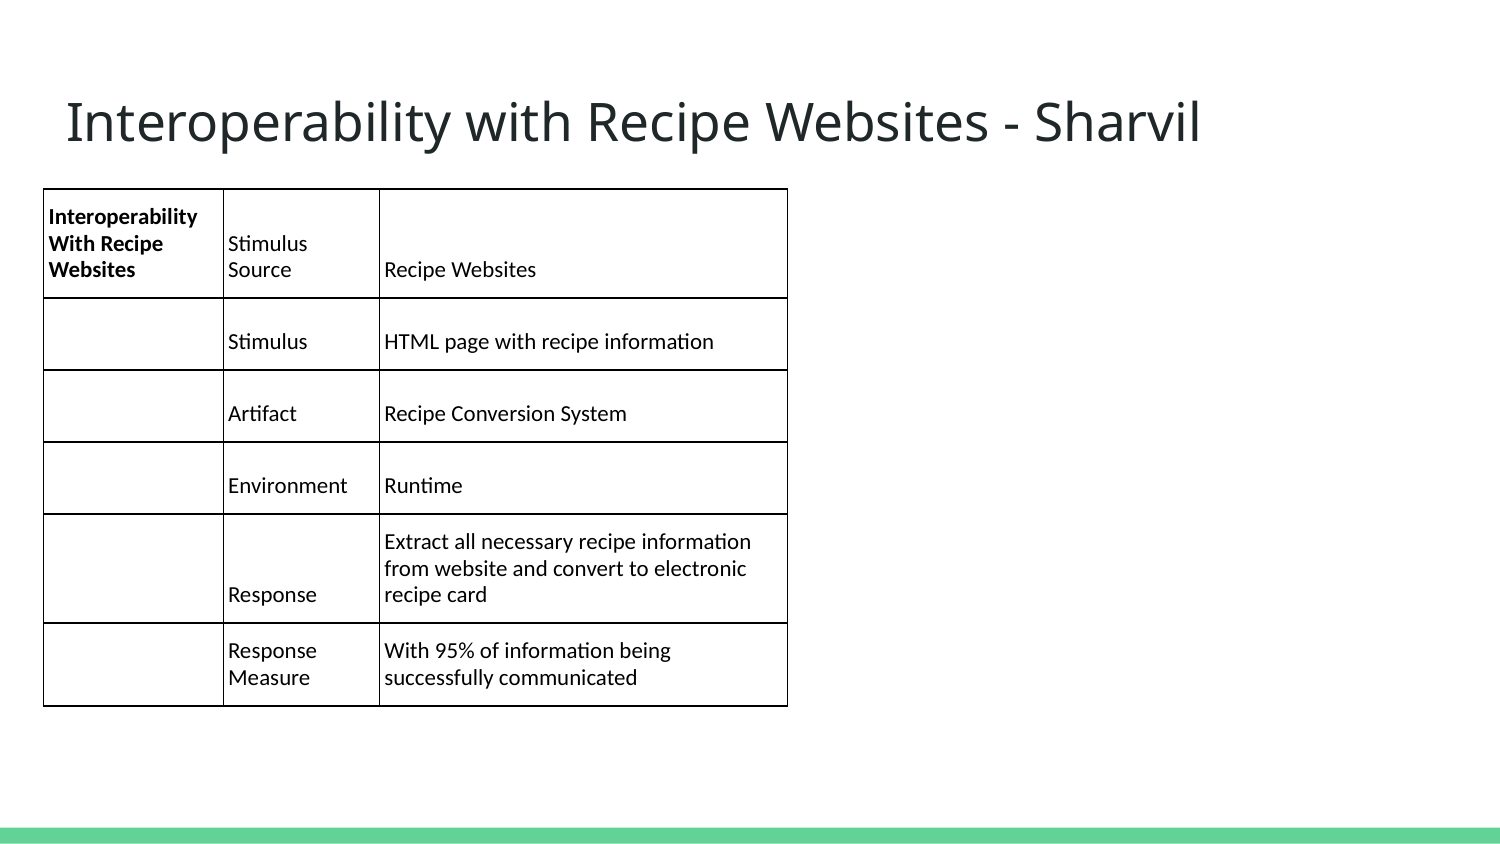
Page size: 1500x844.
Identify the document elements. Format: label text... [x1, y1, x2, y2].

table_cell [44, 515, 223, 622]
table_cell [44, 443, 223, 513]
table_cell [44, 624, 223, 705]
table_header Stimulus Source [224, 190, 379, 297]
table_header Interoperability With Recipe Websites [44, 190, 223, 297]
table_cell Response [224, 515, 379, 622]
table_cell Runtime [380, 443, 787, 513]
table_cell [44, 371, 223, 441]
table_cell Recipe Conversion System [380, 371, 787, 441]
table_cell [44, 299, 223, 369]
table_cell Environment [224, 443, 379, 513]
title Interoperability with Recipe Websites - Sharvil [51, 72, 1449, 167]
table_cell With 95% of information being successfully communicated [380, 624, 787, 705]
table_cell Extract all necessary recipe information from website and convert to electronic recipe card [380, 515, 787, 622]
table_cell Artifact [224, 371, 379, 441]
table_cell HTML page with recipe information [380, 299, 787, 369]
table_cell Stimulus [224, 299, 379, 369]
table_cell Response Measure [224, 624, 379, 705]
table_header Recipe Websites [380, 190, 787, 297]
